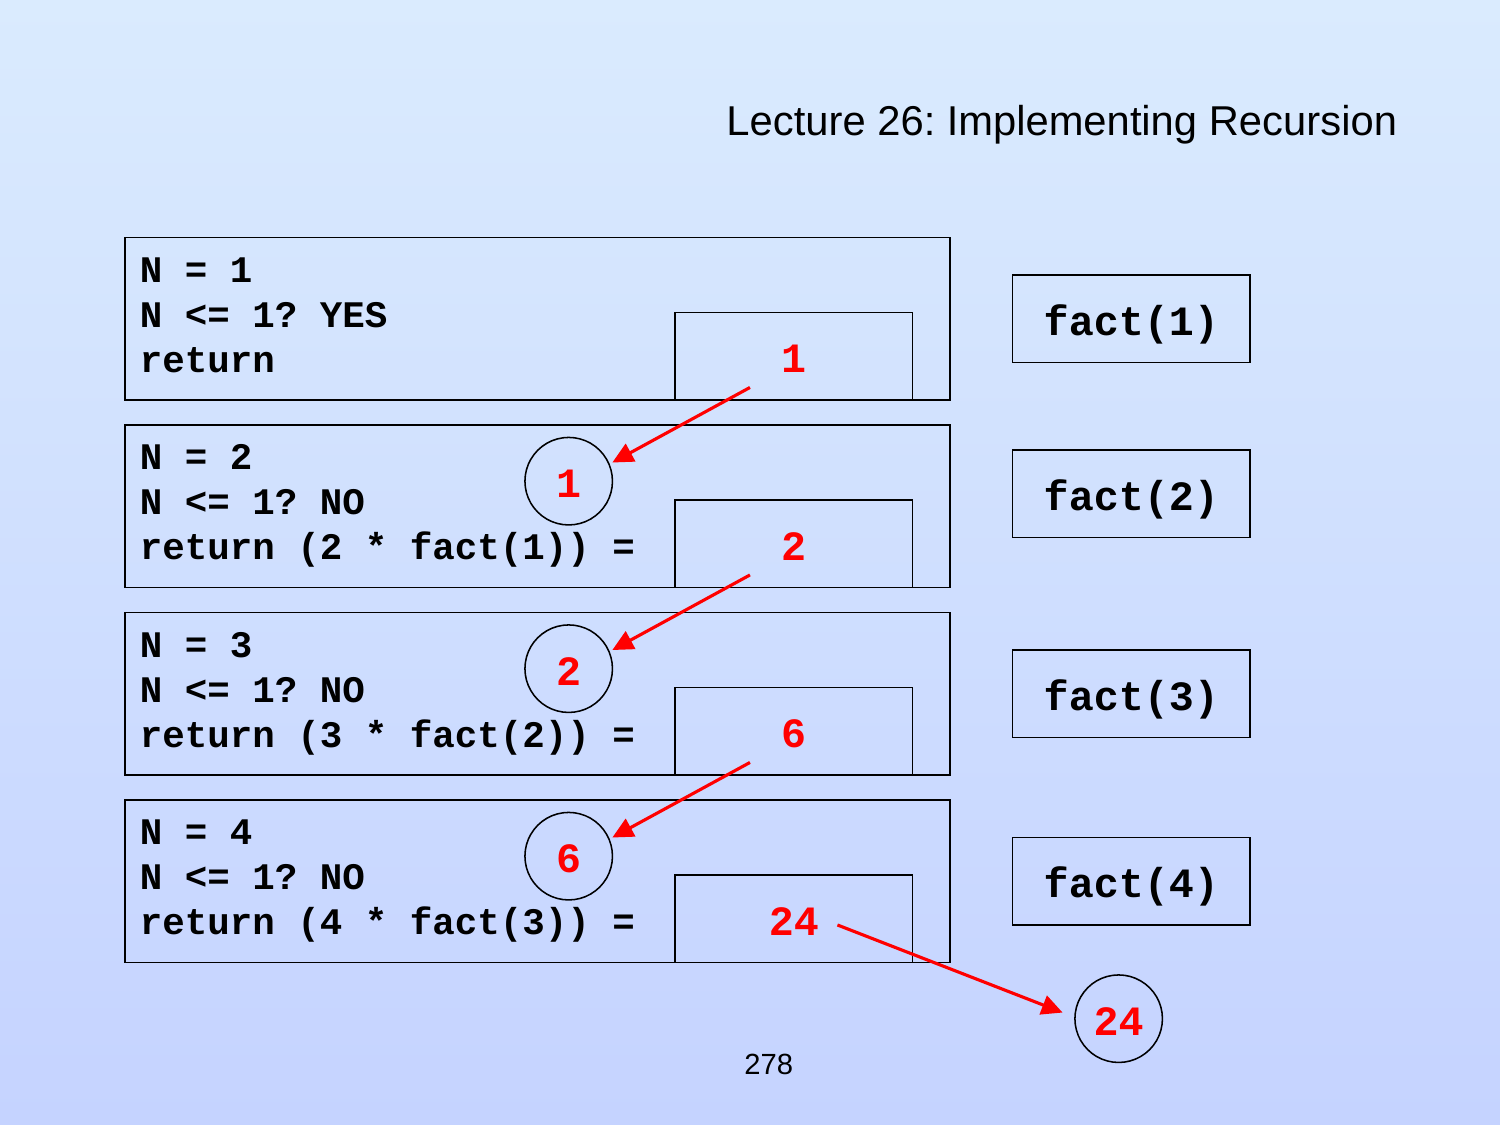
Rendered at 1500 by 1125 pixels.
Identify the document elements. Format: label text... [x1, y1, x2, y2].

text_box 1 [524, 437, 613, 525]
text_box N = 4 N <= 1? NO return (4 * fact(3)) = [124, 799, 950, 963]
text_box 24 [1074, 974, 1163, 1063]
slide_number 278 [612, 1024, 926, 1101]
text_box 1 [674, 312, 913, 400]
title Lecture 26: Implementing Recursion [87, 99, 1413, 150]
text_box [612, 574, 751, 650]
text_box fact(3) [1012, 649, 1250, 738]
text_box fact(4) [1012, 837, 1250, 925]
text_box N = 3 N <= 1? NO return (3 * fact(2)) = [124, 612, 950, 775]
text_box 2 [674, 499, 913, 588]
text_box fact(2) [1012, 449, 1250, 538]
text_box N = 1 N <= 1? YES return [124, 237, 950, 400]
text_box 2 [524, 624, 613, 713]
text_box [612, 387, 751, 463]
text_box [612, 762, 751, 838]
text_box fact(1) [1012, 274, 1250, 363]
text_box [837, 924, 1063, 1015]
text_box N = 2 N <= 1? NO return (2 * fact(1)) = [124, 424, 950, 588]
text_box 24 [674, 874, 913, 963]
text_box 6 [674, 687, 913, 775]
text_box 6 [524, 812, 613, 900]
